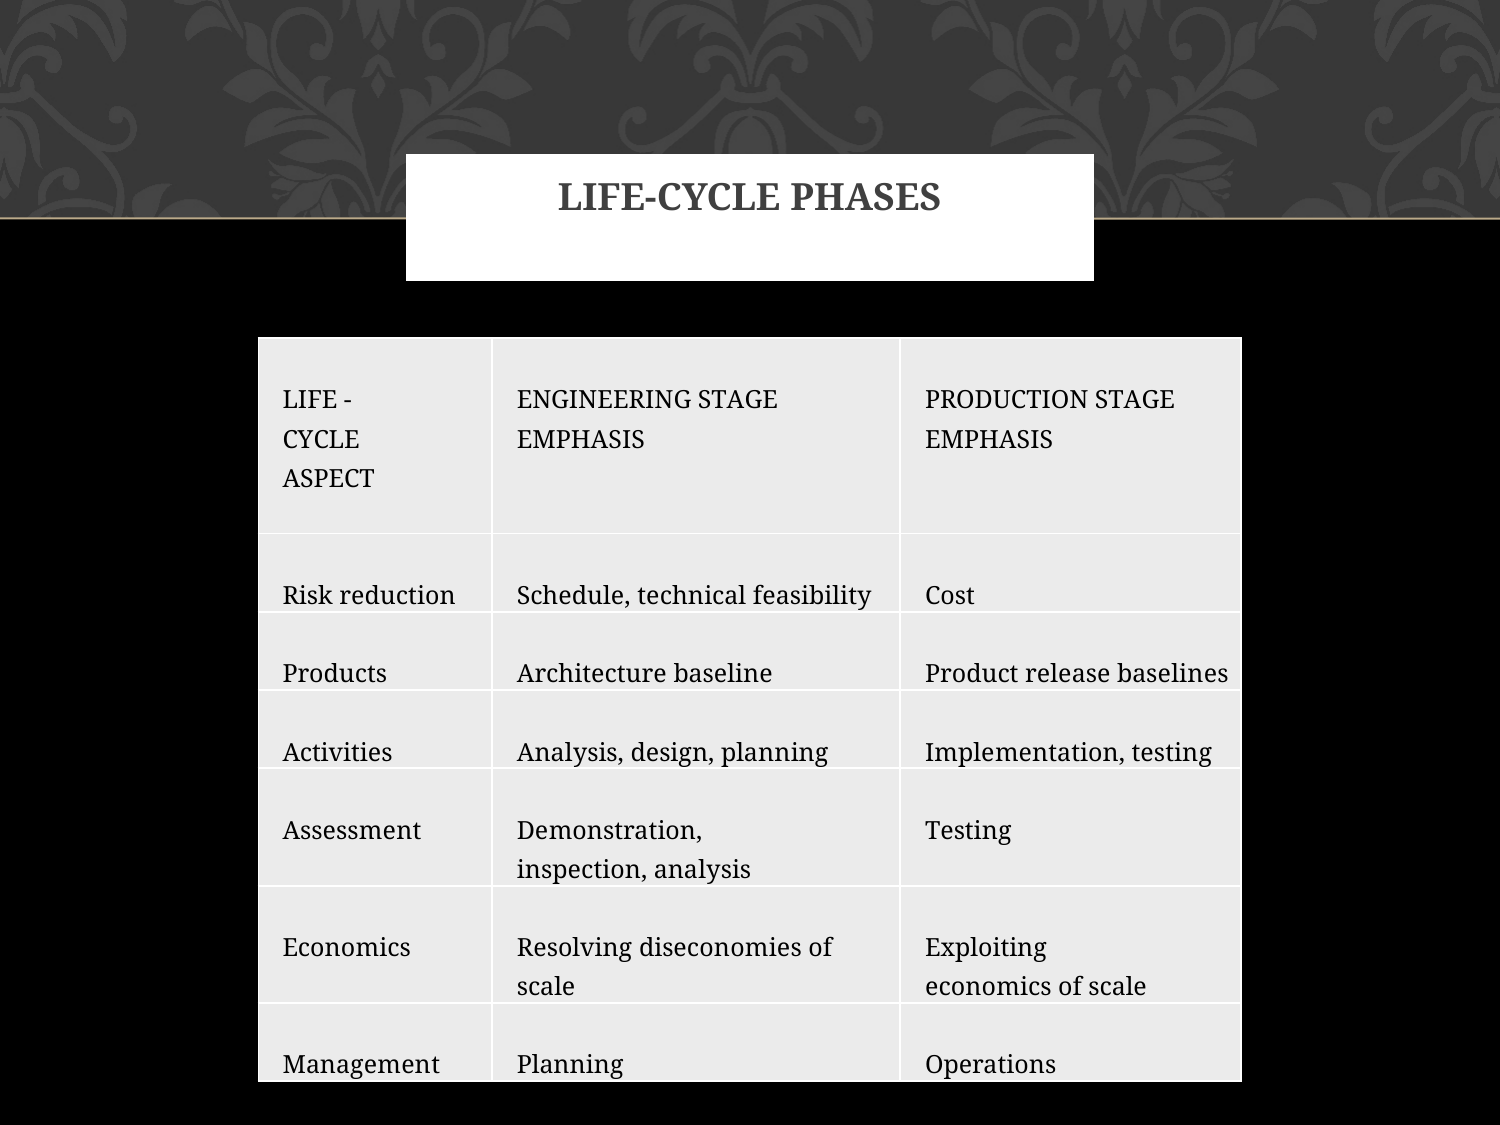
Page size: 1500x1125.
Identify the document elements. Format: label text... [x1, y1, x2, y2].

table_cell Demonstration, inspection, analysis [493, 769, 899, 885]
table_header ENGINEERING STAGE EMPHASIS [493, 339, 899, 533]
table_cell Resolving diseconomies of scale [493, 887, 899, 1002]
table_cell Activities [259, 691, 491, 767]
table_cell Cost [901, 534, 1240, 611]
table_header LIFE - CYCLE ASPECT [259, 339, 491, 533]
table_cell Risk reduction [259, 534, 491, 611]
table_cell Product release baselines [901, 613, 1240, 689]
table_cell Testing [901, 769, 1240, 885]
table_cell Operations [901, 1004, 1240, 1080]
table_cell Analysis, design, planning [493, 691, 899, 767]
table_cell Products [259, 613, 491, 689]
table_header PRODUCTION STAGE EMPHASIS [901, 339, 1240, 533]
table_cell Planning [493, 1004, 899, 1080]
table_cell Implementation, testing [901, 691, 1240, 767]
table_cell Economics [259, 887, 491, 1002]
table_cell Management [259, 1004, 491, 1080]
title Life-Cycle Phases [406, 154, 1094, 281]
table_cell Exploiting economics of scale [901, 887, 1240, 1002]
table_cell Architecture baseline [493, 613, 899, 689]
table_cell Schedule, technical feasibility [493, 534, 899, 611]
table_cell Assessment [259, 769, 491, 885]
